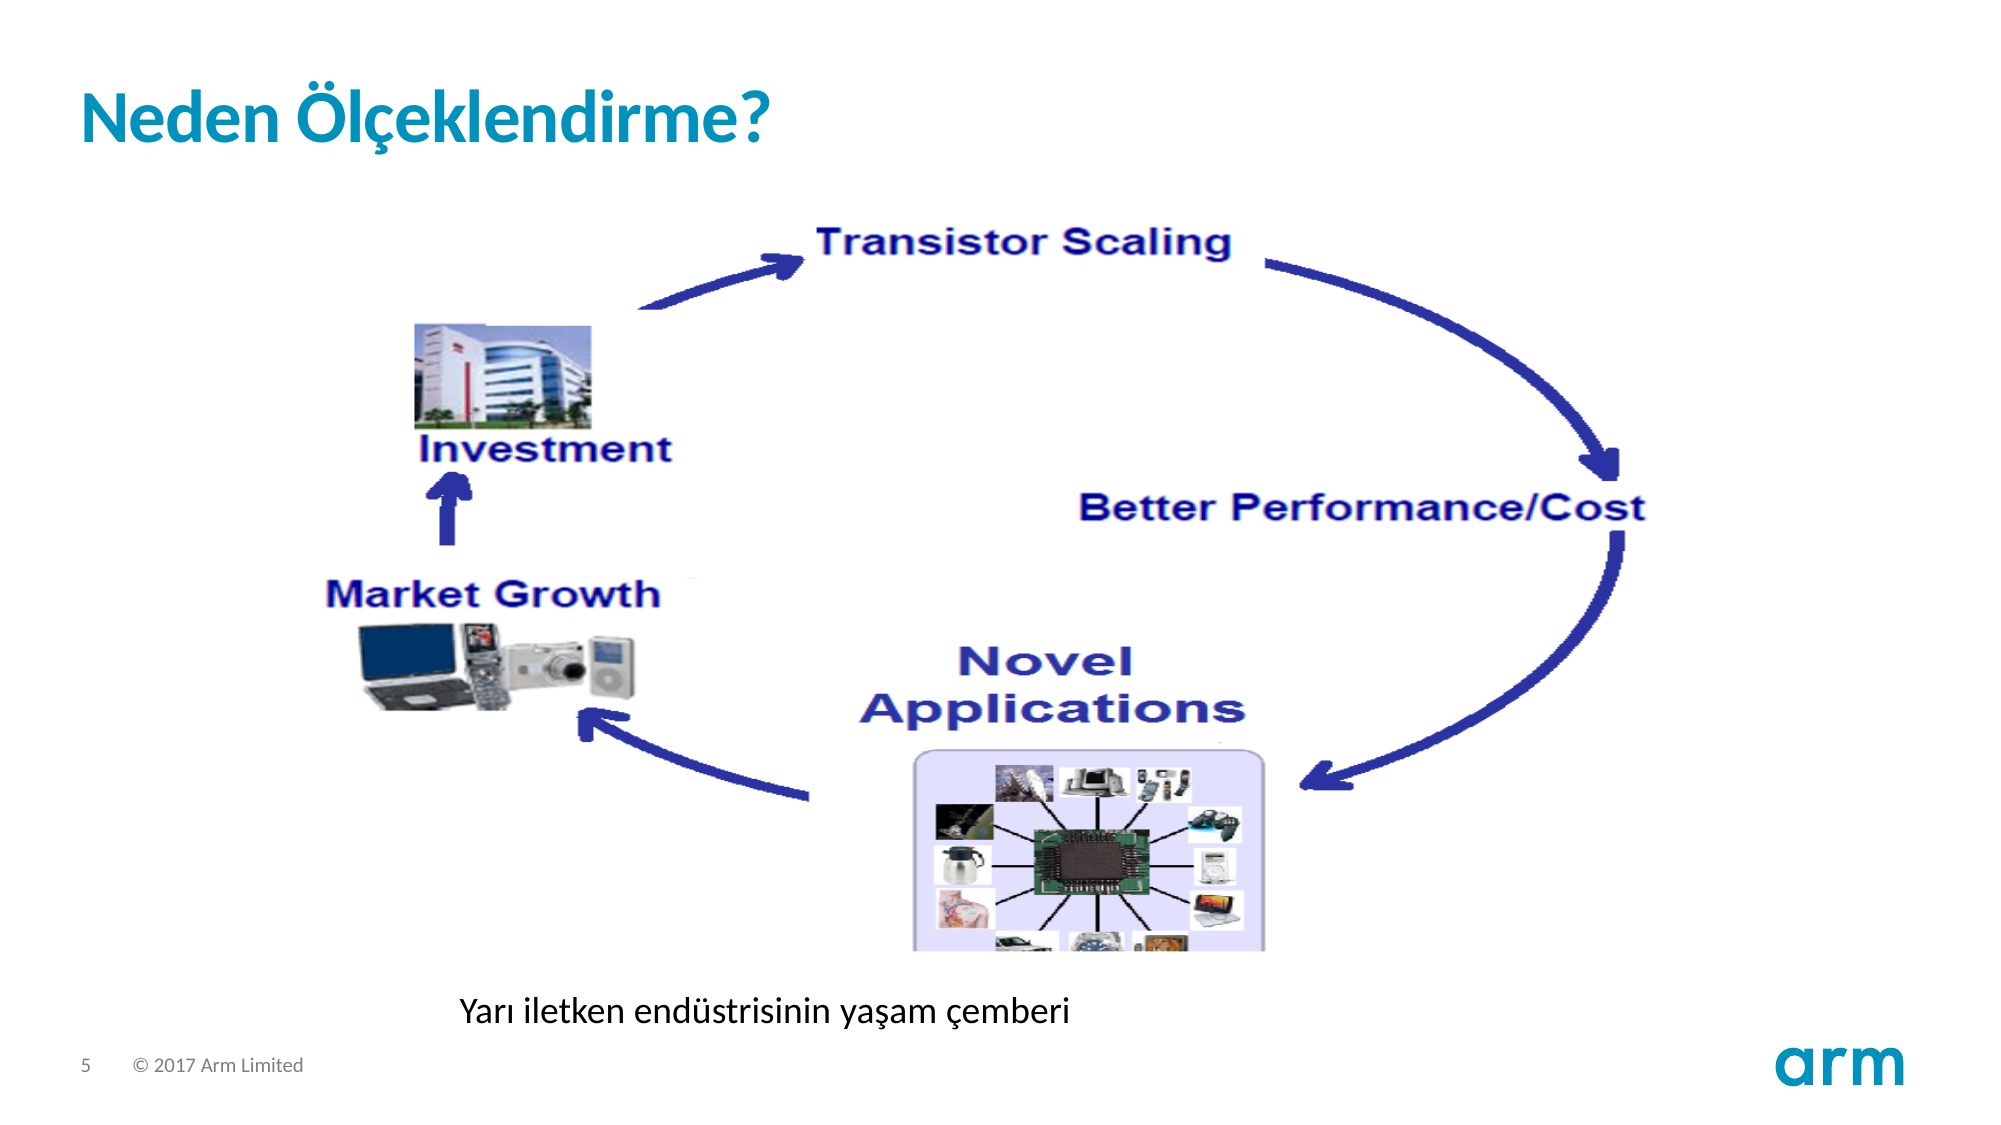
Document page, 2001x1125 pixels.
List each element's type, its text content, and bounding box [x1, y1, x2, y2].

title Neden Ölçeklendirme? [80, 48, 1915, 158]
text_box Yarı iletken endüstrisinin yaşam çemberi [444, 978, 1094, 1039]
picture [261, 158, 1660, 956]
